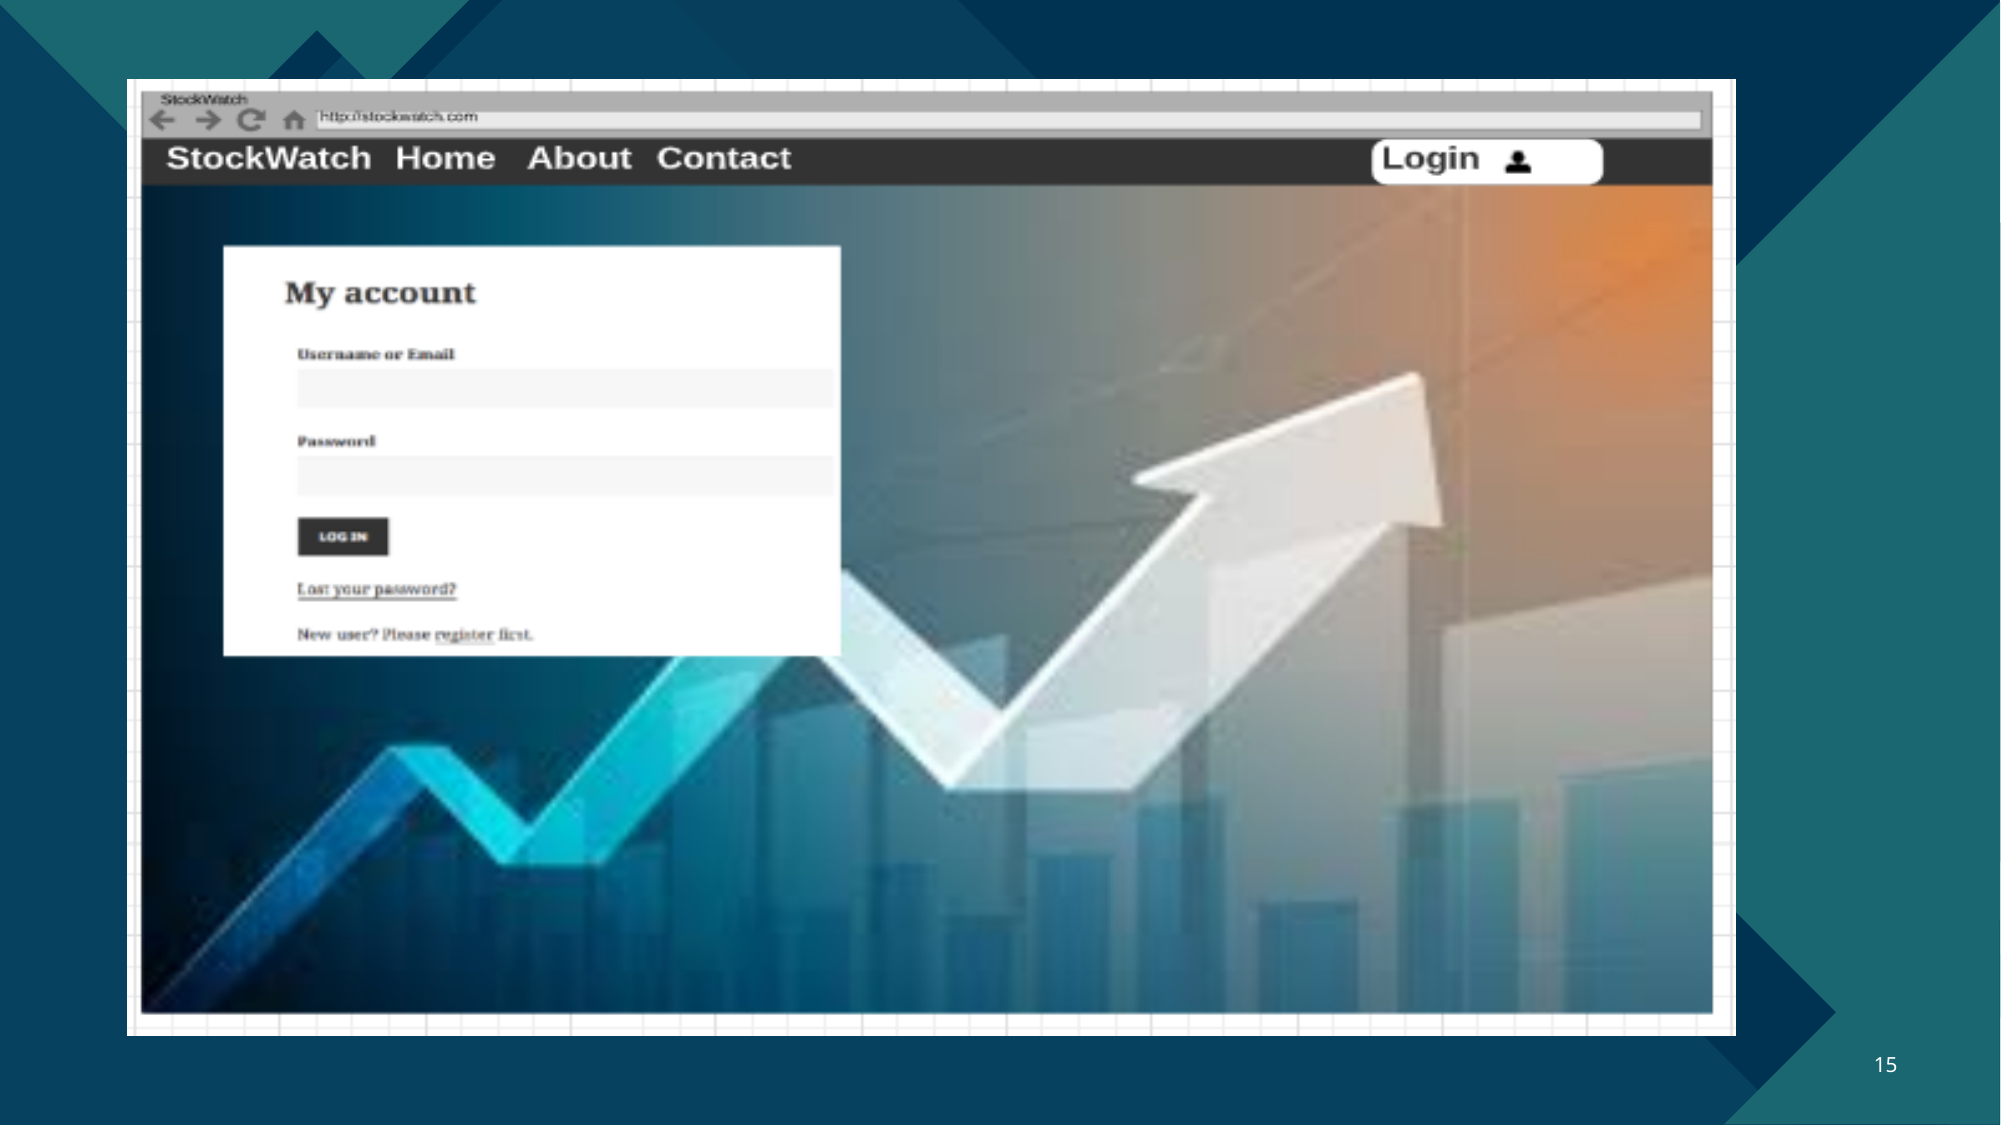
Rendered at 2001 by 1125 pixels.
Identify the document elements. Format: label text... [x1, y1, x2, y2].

picture [127, 78, 1737, 1037]
slide_number ‹#› [1845, 1035, 1913, 1096]
